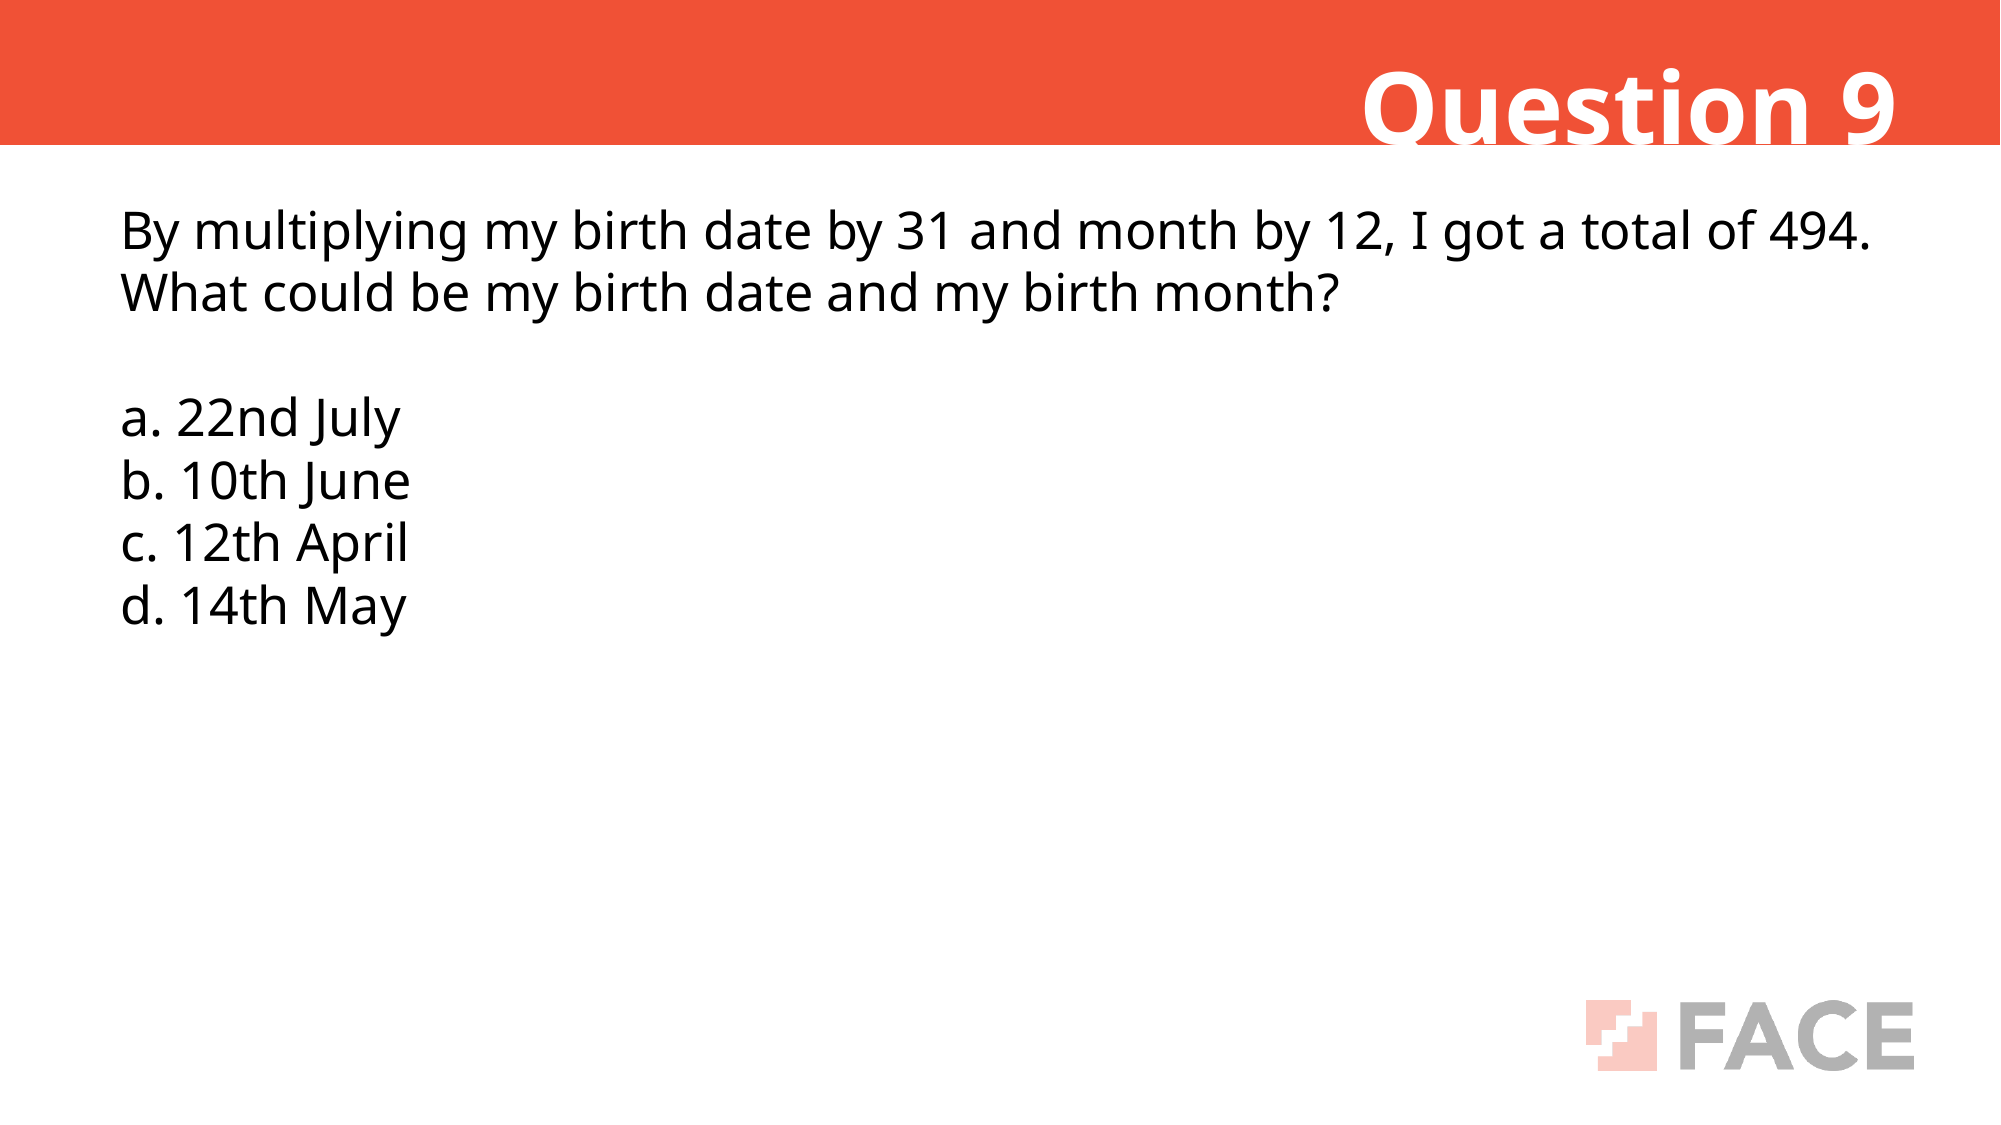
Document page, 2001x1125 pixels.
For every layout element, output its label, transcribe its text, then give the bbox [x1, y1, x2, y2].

text_box Question 9 [638, 37, 1914, 173]
text_box By multiplying my birth date by 31 and month by 12, I got a total of 494. What could be my birth date and my birth month? a. 22nd July b. 10th June c. 12th April d. 14th May [105, 189, 1963, 642]
text_box [0, 0, 2000, 147]
picture [1586, 1000, 1914, 1072]
